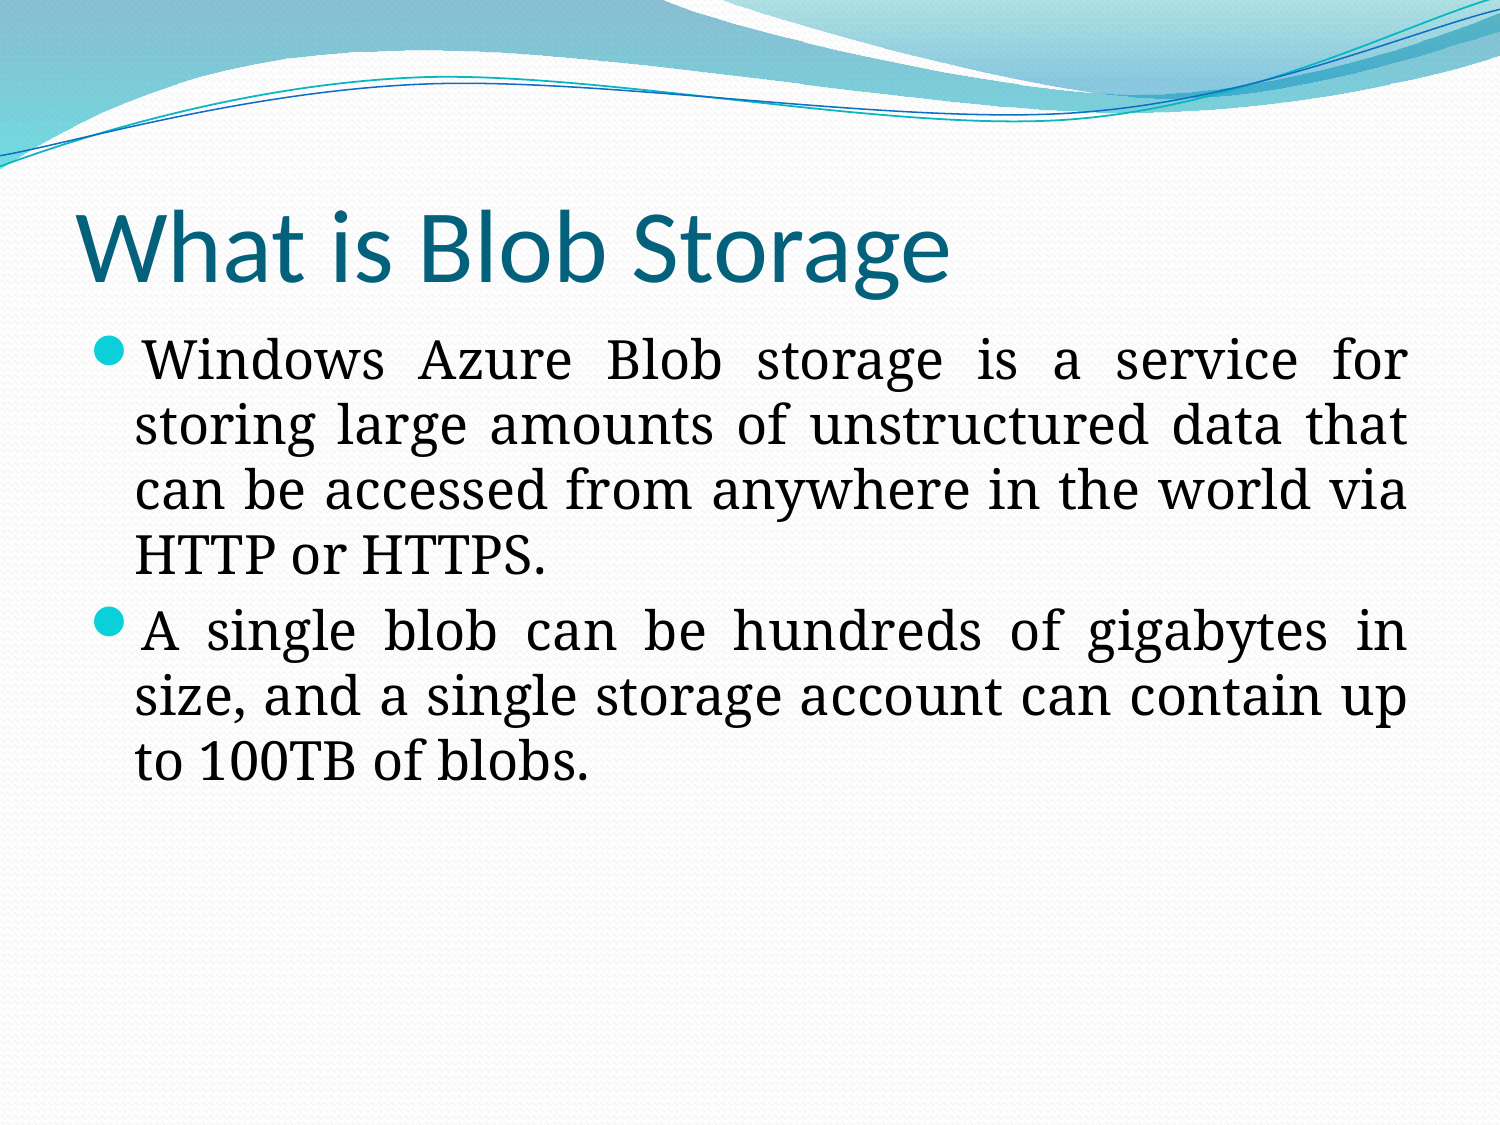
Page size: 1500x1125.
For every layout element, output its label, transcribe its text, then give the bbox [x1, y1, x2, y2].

list Windows Azure Blob storage is a service for storing large amounts of unstructured data that can be accessed from anywhere in the world via HTTP or HTTPS. A single blob can be hundreds of gigabytes in size, and a single storage account can contain up to 100TB of blobs. [75, 317, 1425, 1038]
title What is Blob Storage [75, 115, 1425, 303]
